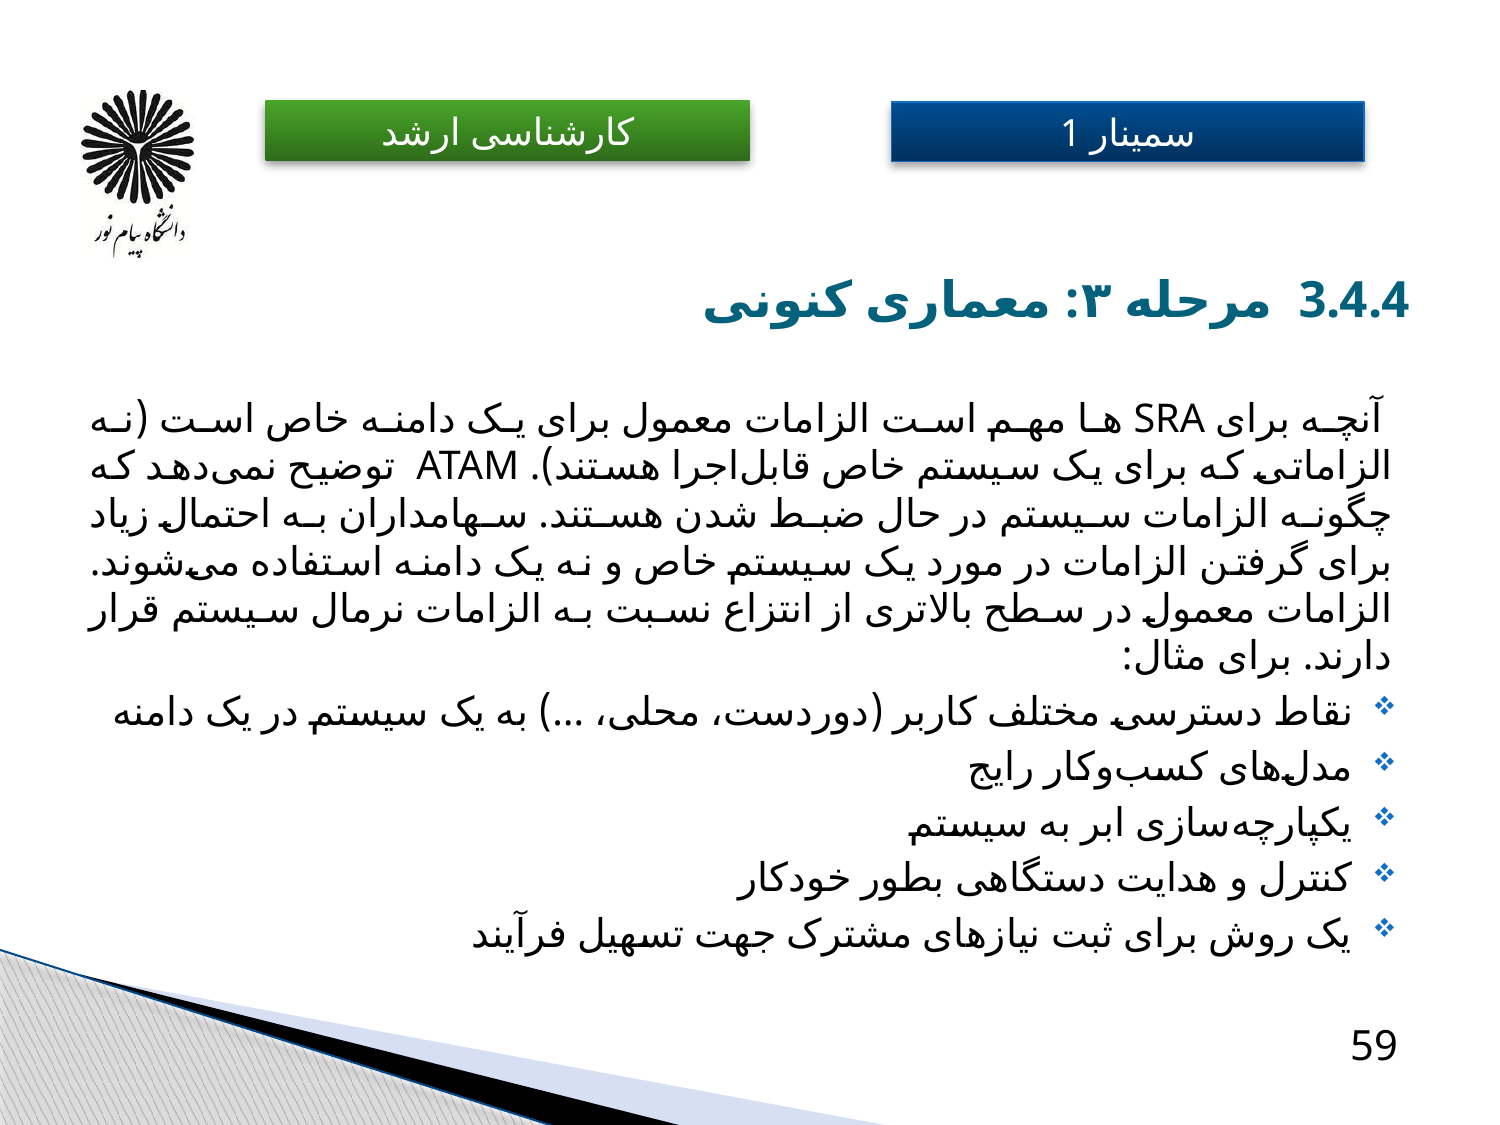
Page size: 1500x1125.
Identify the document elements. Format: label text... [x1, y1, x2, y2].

picture [53, 90, 222, 258]
slide_number 59 [1316, 1023, 1432, 1084]
list آنچه برای SRA ها مهم است الزامات معمول برای یک دامنه خاص است (‏نه الزاماتی که برای یک سیستم خاص قابل‌اجرا هستند)‏. ATAM توضیح نمی‌دهد که چگونه الزامات سیستم در حال ضبط شدن هستند. سهامداران به احتمال زیاد برای گرفتن الزامات در مورد یک سیستم خاص و نه یک دامنه استفاده می‌شوند. الزامات معمول در سطح بالاتری از انتزاع نسبت به الزامات نرمال سیستم قرار دارند. برای مثال: نقاط دسترسی مختلف کاربر (‏دوردست، محلی، …)‏ به یک سیستم در یک دامنه مدل‌های کسب‌وکار رایج یکپارچه‌سازی ابر به سیستم کنترل و هدایت دستگاهی بطور خودکار یک روش برای ثبت نیازهای مشترک جهت تسهیل فرآیند [75, 385, 1425, 974]
title 3.4.4 مرحله ۳: معماری کنونی [549, 233, 1425, 362]
